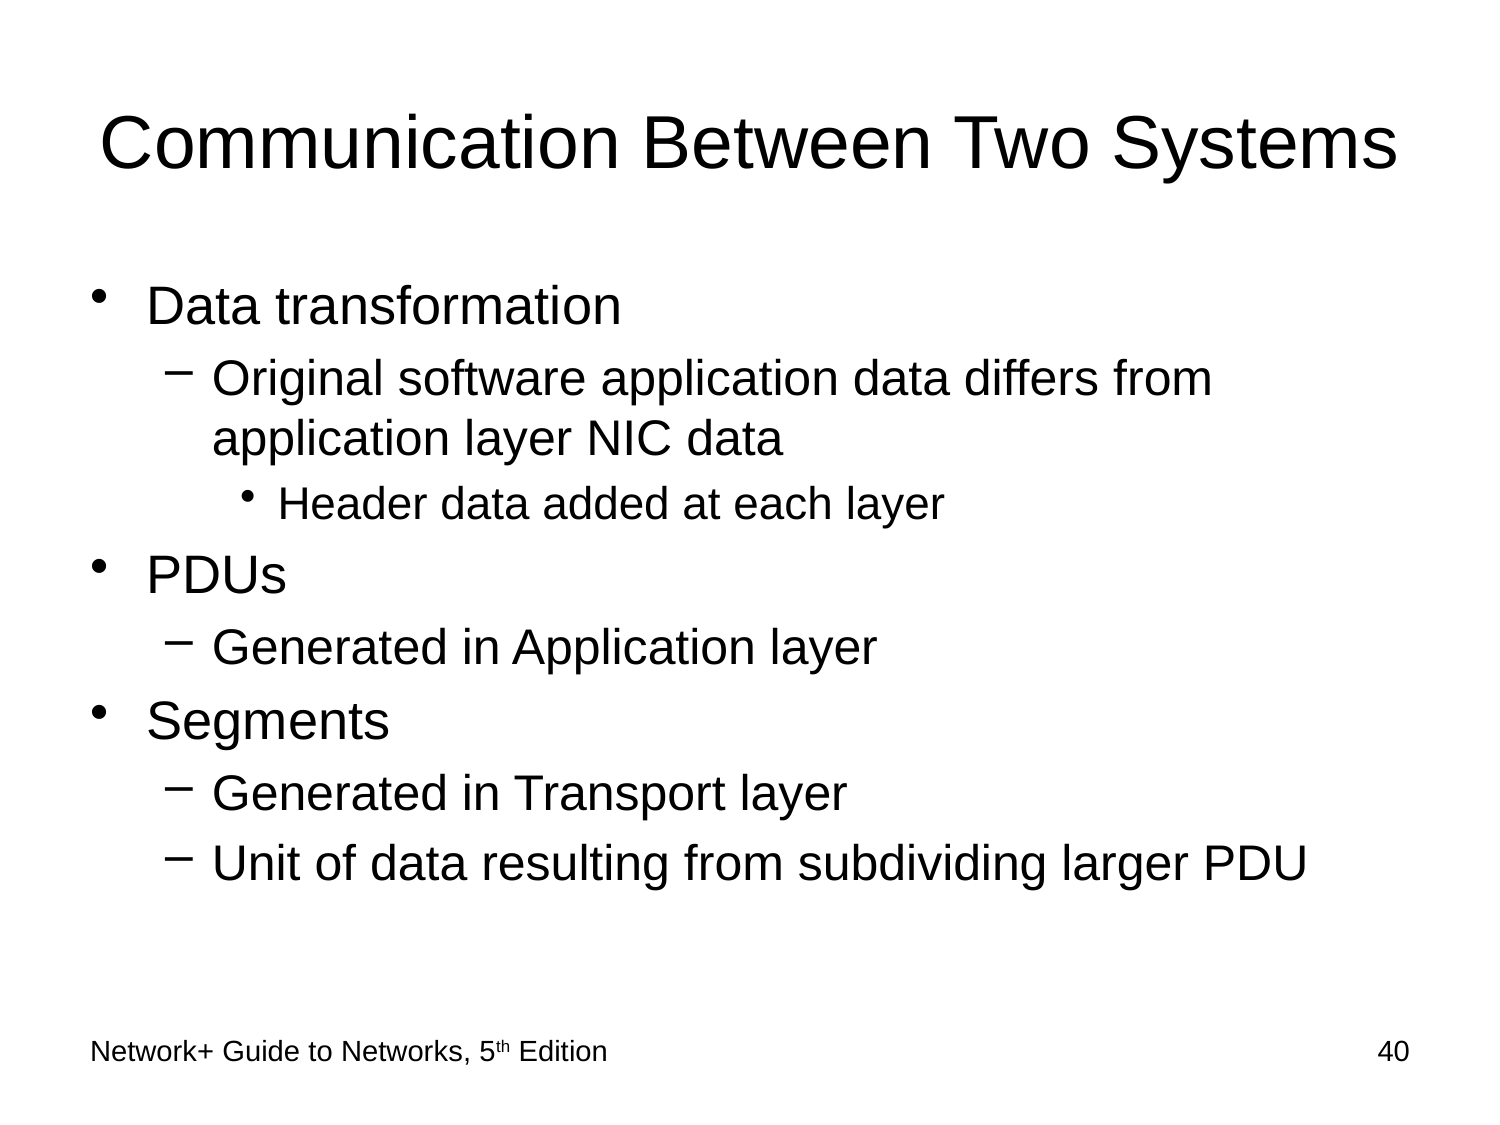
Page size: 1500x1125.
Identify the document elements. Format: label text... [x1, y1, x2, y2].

list Data transformation Original software application data differs from application layer NIC data Header data added at each layer PDUs Generated in Application layer Segments Generated in Transport layer Unit of data resulting from subdividing larger PDU [75, 262, 1425, 1005]
footer Network+ Guide to Networks, 5th Edition [74, 1024, 988, 1103]
title Communication Between Two Systems [75, 45, 1425, 233]
slide_number 40 [1074, 1024, 1426, 1103]
